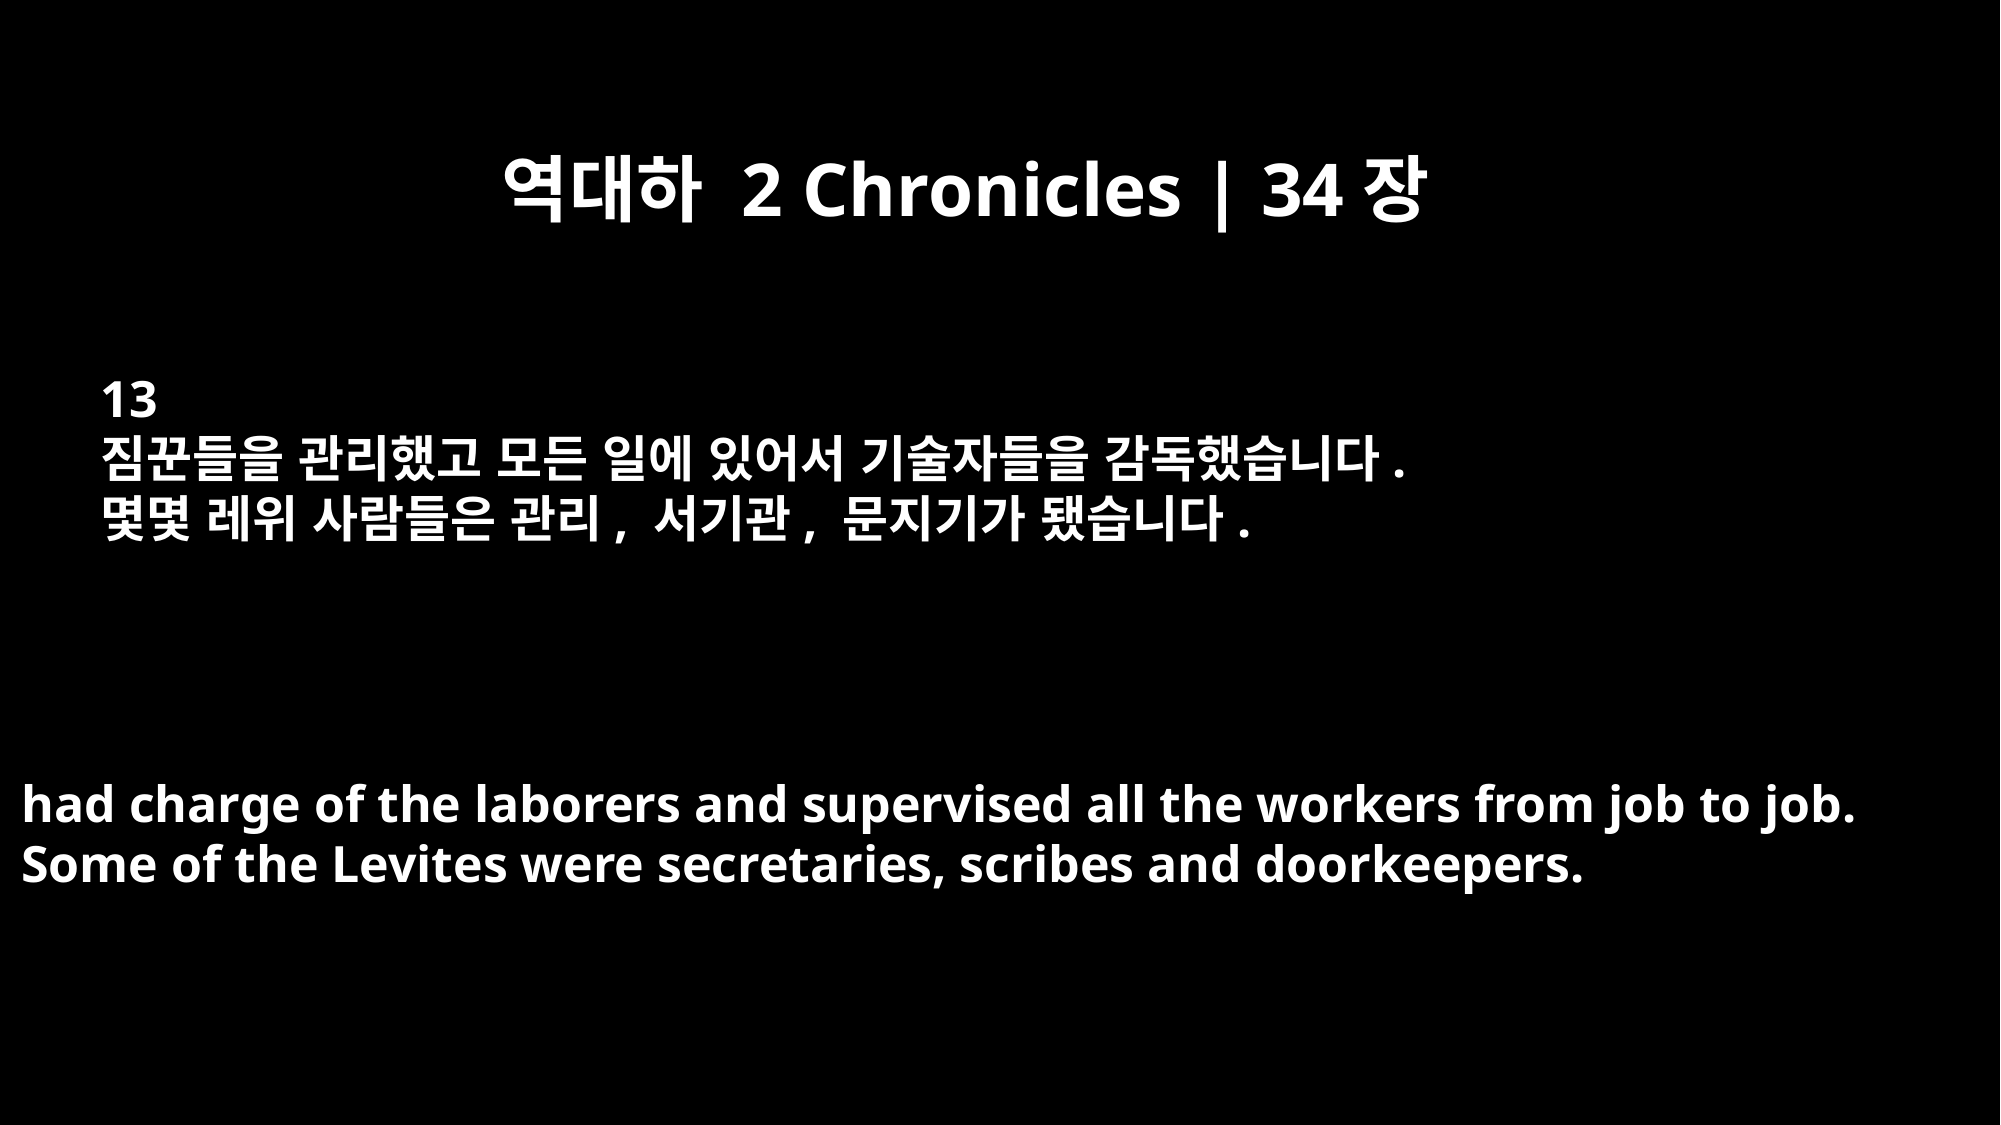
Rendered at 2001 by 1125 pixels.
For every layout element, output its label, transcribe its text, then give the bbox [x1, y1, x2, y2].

text_box 13 짐꾼들을 관리했고 모든 일에 있어서 기술자들을 감독했습니다. 몇몇 레위 사람들은 관리, 서기관, 문지기가 됐습니다. [85, 359, 1422, 555]
text_box had charge of the laborers and supervised all the workers from job to job. Some of the Levites were secretaries, scribes and doorkeepers. [6, 764, 1873, 900]
text_box 역대하 2 Chronicles | 34장 [487, 136, 1445, 239]
